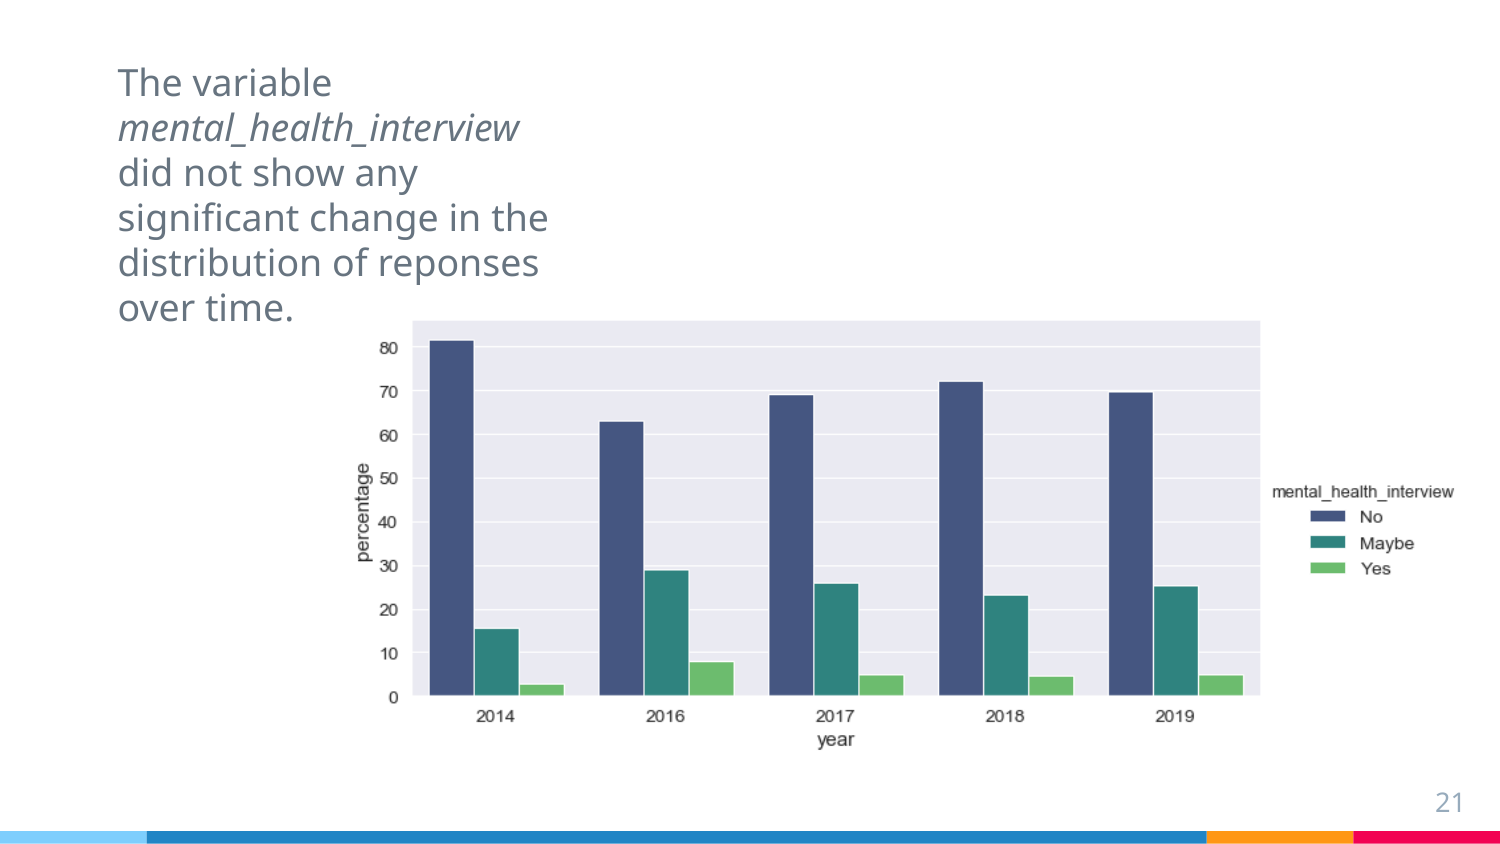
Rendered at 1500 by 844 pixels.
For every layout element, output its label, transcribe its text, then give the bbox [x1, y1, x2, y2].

list The variable mental_health_interview did not show any significant change in the distribution of reponses over time. [83, 44, 583, 690]
slide_number 21 [1391, 770, 1482, 822]
picture [345, 305, 1470, 758]
